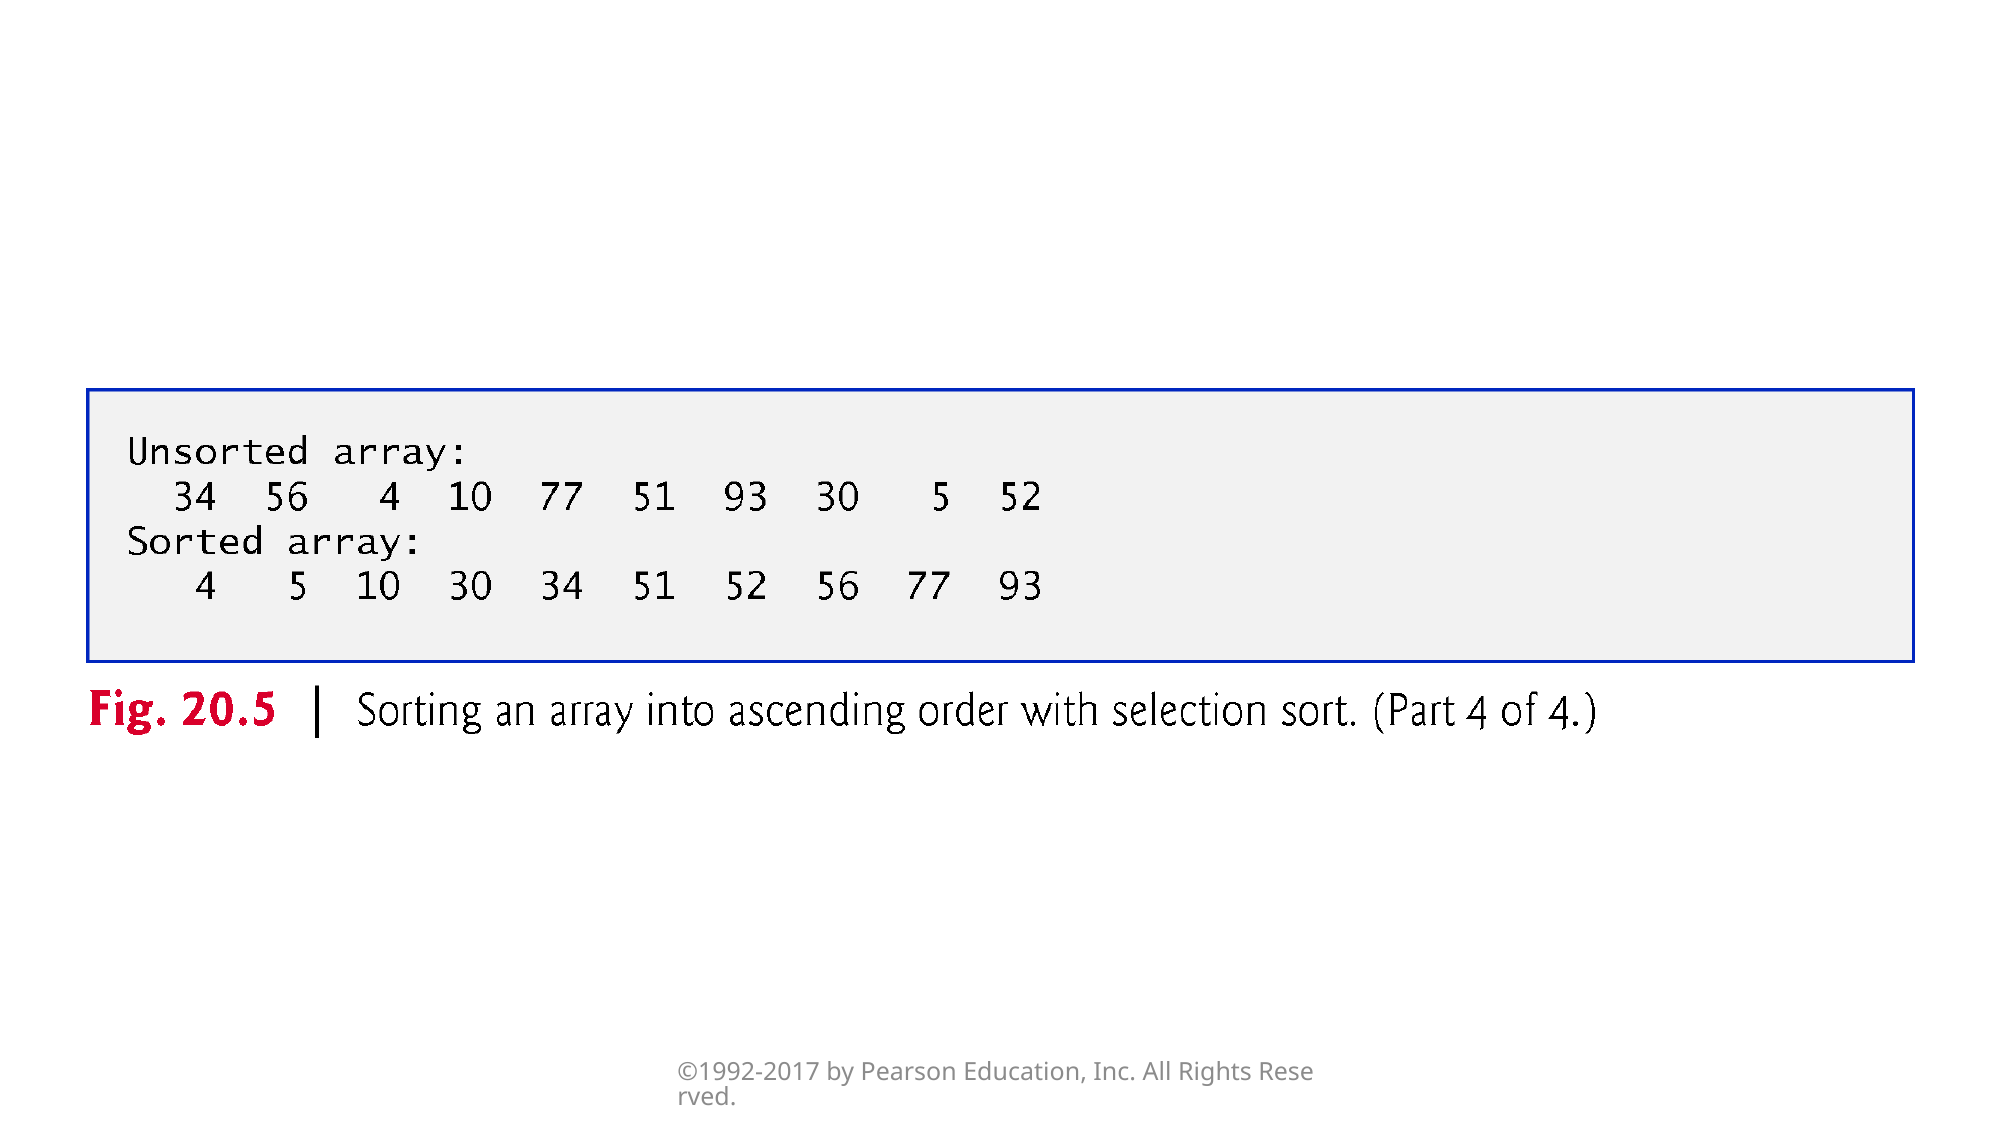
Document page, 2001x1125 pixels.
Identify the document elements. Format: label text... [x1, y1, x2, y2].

picture [0, 302, 2000, 823]
footer ©1992-2017 by Pearson Education, Inc. All Rights Reserved. [662, 1042, 1338, 1103]
